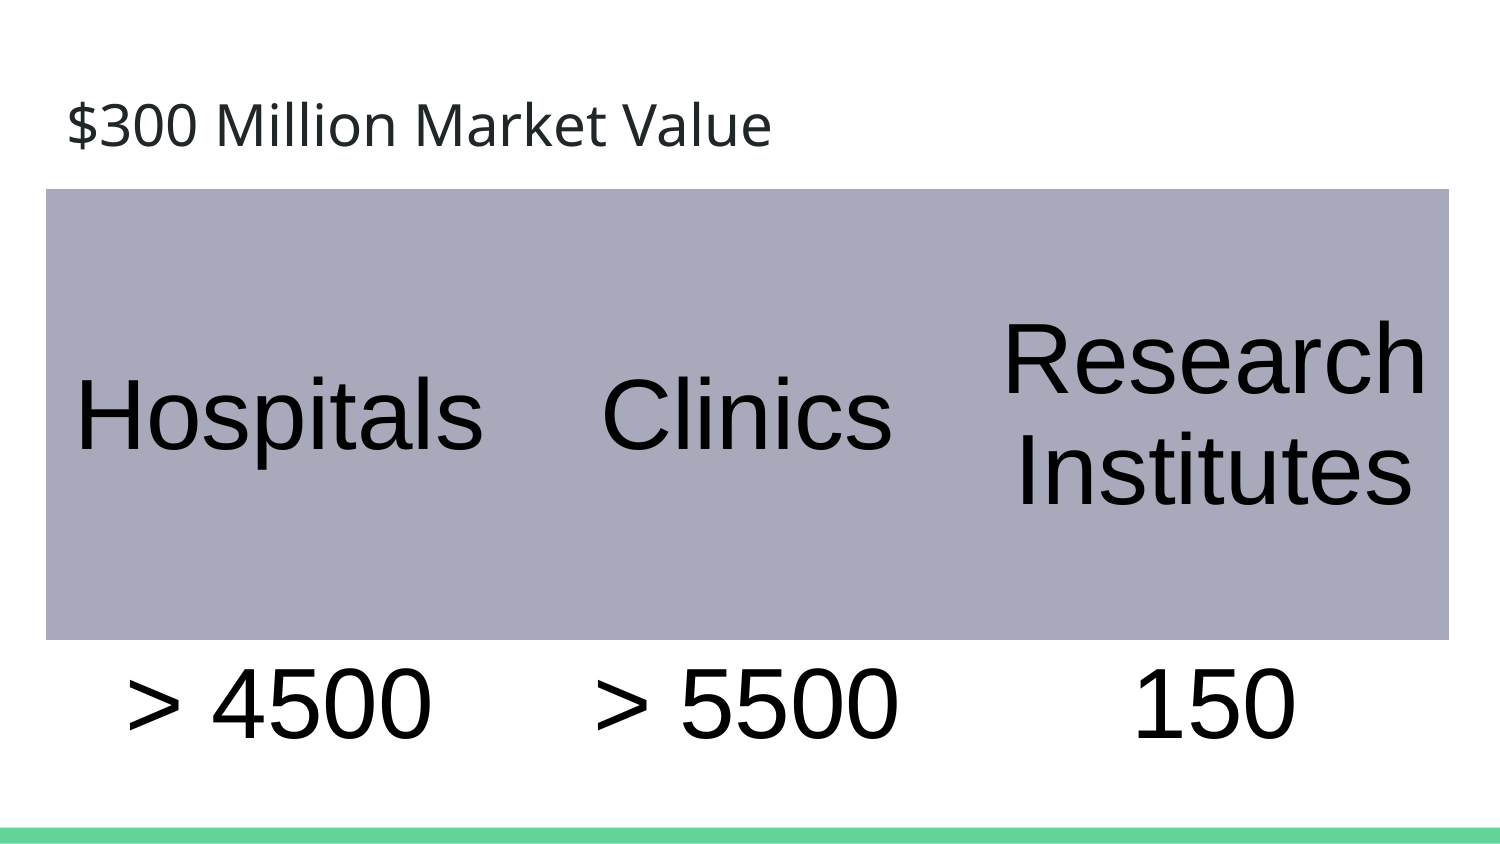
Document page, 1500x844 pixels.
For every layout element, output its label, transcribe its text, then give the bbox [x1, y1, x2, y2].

table_cell 150 [981, 640, 1449, 767]
table_header Research Institutes [981, 189, 1449, 640]
table_cell > 5500 [514, 640, 981, 767]
title $300 Million Market Value [51, 72, 1449, 167]
table_cell > 4500 [46, 640, 514, 767]
table_header Hospitals [46, 189, 514, 640]
table_header Clinics [514, 189, 981, 640]
